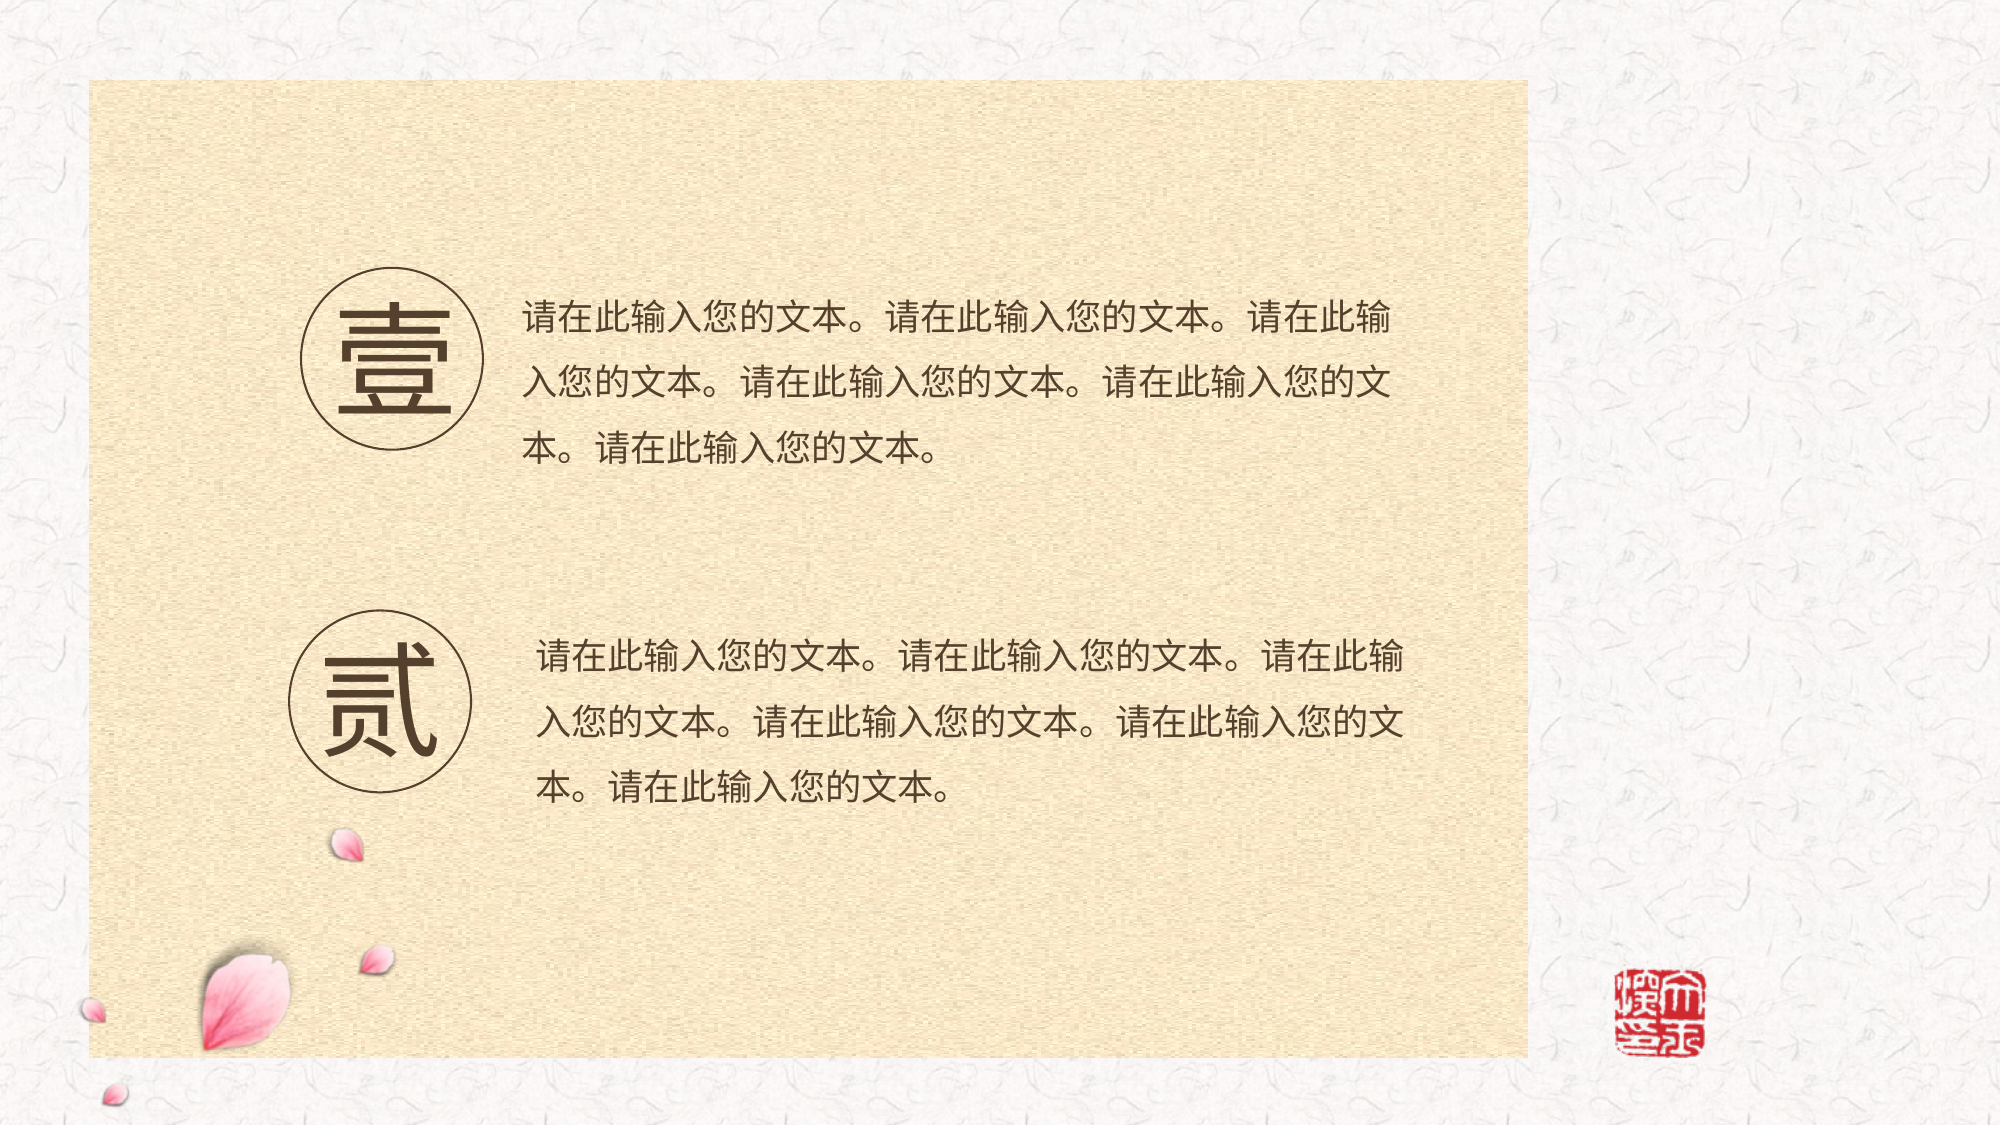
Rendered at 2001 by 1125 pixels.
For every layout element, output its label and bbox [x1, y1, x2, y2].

picture [39, 80, 1528, 1125]
picture [1614, 958, 1709, 1058]
text_box [0, 0, 2000, 1125]
